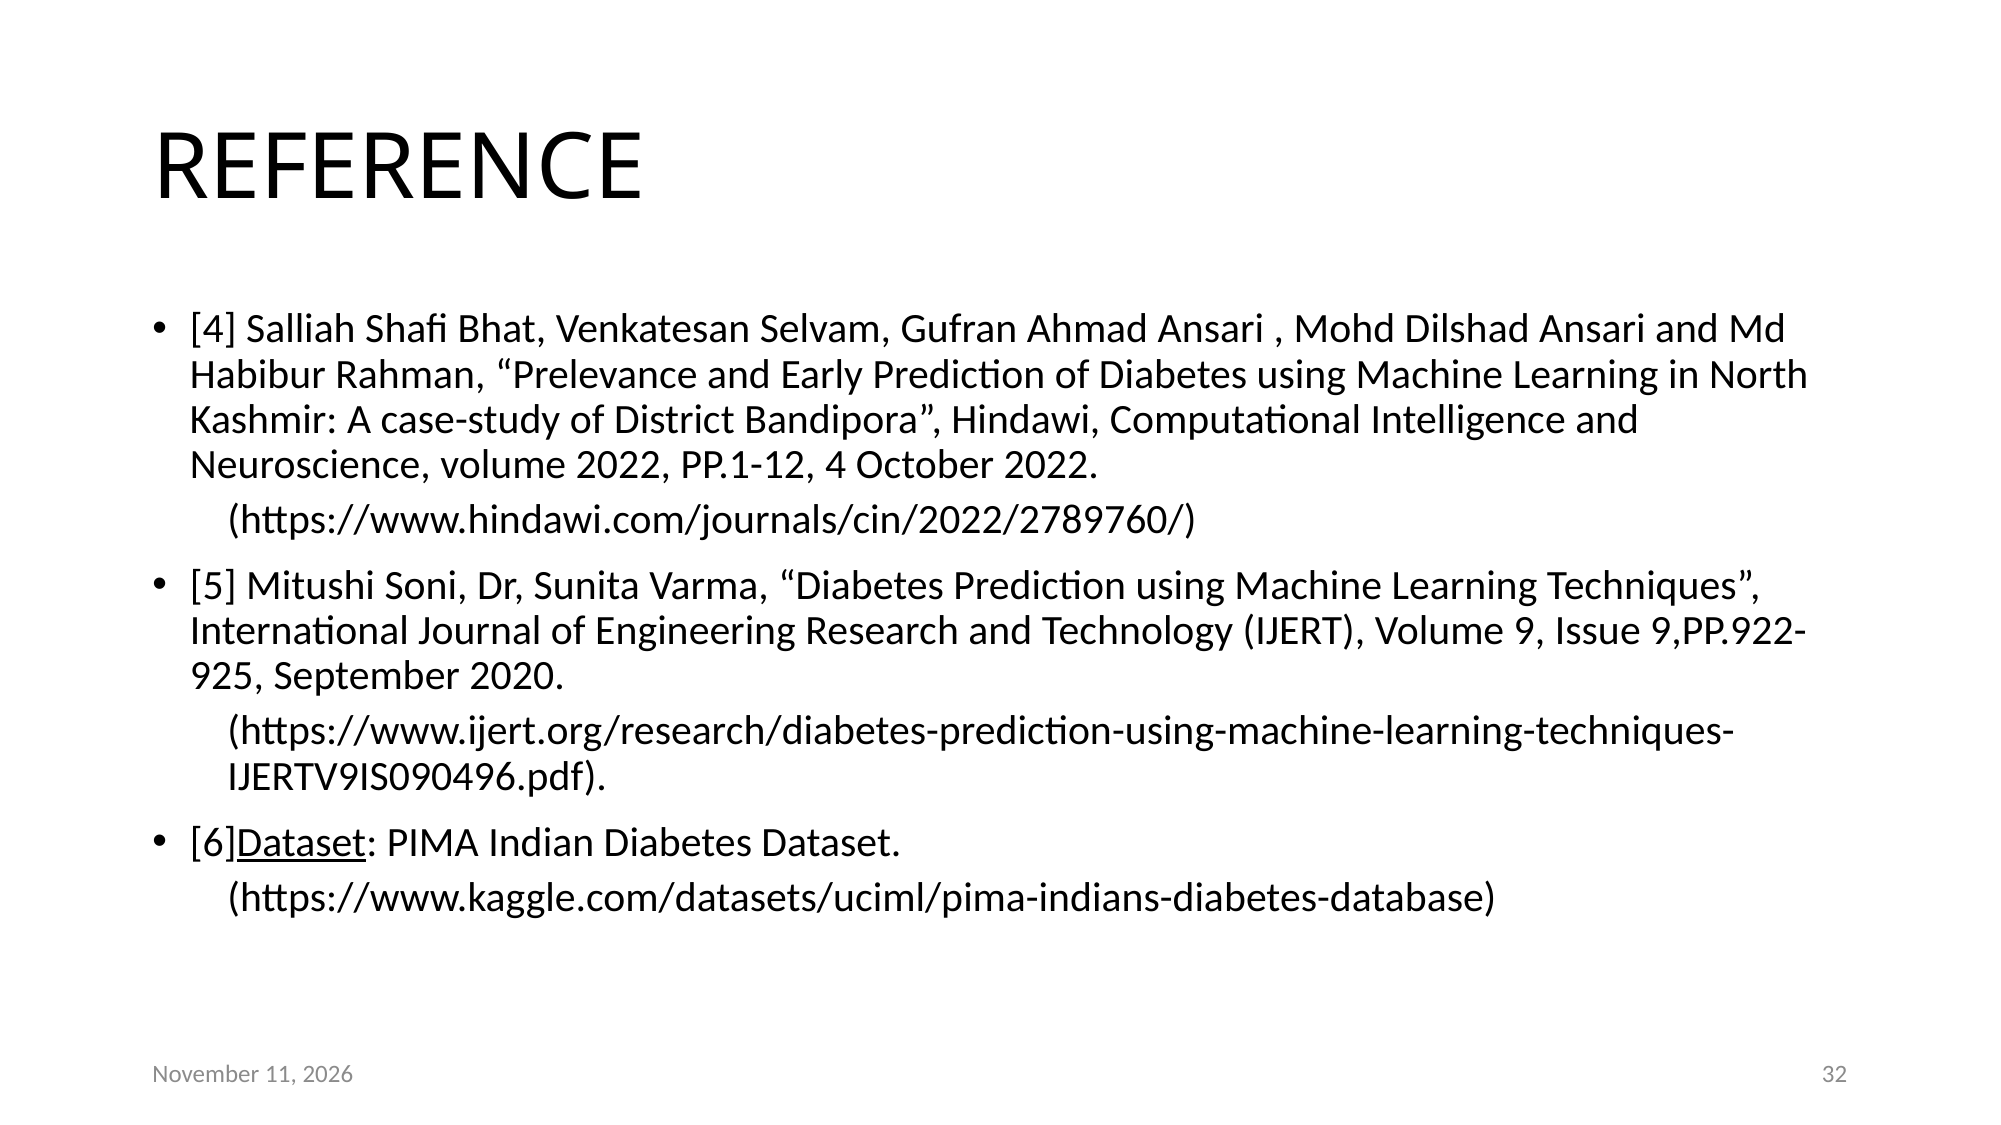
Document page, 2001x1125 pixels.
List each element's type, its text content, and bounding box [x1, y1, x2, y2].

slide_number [137, 1042, 588, 1103]
slide_number 32 [1412, 1042, 1863, 1103]
list [4] Salliah Shafi Bhat, Venkatesan Selvam, Gufran Ahmad Ansari , Mohd Dilshad Ansari and Md Habibur Rahman, “Prelevance and Early Prediction of Diabetes using Machine Learning in North Kashmir: A case-study of District Bandipora”, Hindawi, Computational Intelligence and Neuroscience, volume 2022, PP.1-12, 4 October 2022. (https://www.hindawi.com/journals/cin/2022/2789760/) [5] Mitushi Soni, Dr, Sunita Varma, “Diabetes Prediction using Machine Learning Techniques”, International Journal of Engineering Research and Technology (IJERT), Volume 9, Issue 9,PP.922-925, September 2020. (https://www.ijert.org/research/diabetes-prediction-using-machine-learning-techniques-IJERTV9IS090496.pdf). [6]Dataset: PIMA Indian Diabetes Dataset. (https://www.kaggle.com/datasets/uciml/pima-indians-diabetes-database) [137, 299, 1863, 1014]
title REFERENCE [137, 59, 1863, 278]
